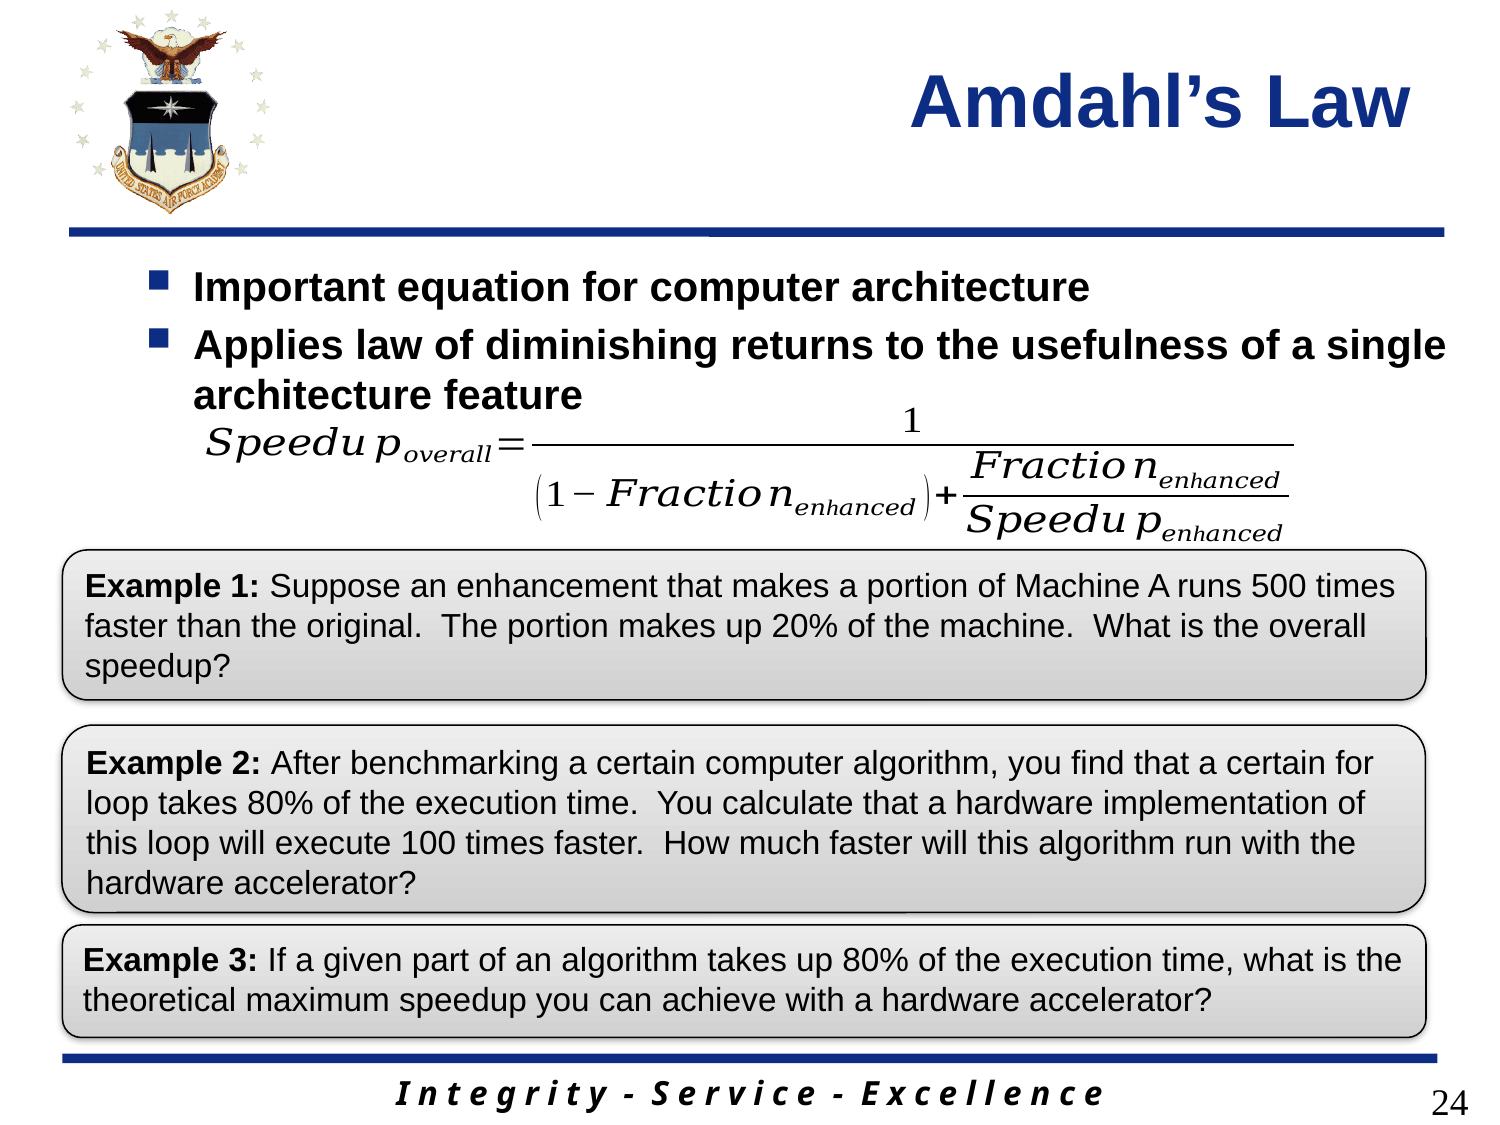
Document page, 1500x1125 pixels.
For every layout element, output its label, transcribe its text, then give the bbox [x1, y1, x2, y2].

title Amdahl’s Law [313, 12, 1427, 201]
text_box Example 1: Suppose an enhancement that makes a portion of Machine A runs 500 times faster than the original. The portion makes up 20% of the machine. What is the overall speedup? [61, 549, 1427, 701]
text_box Example 3: If a given part of an algorithm takes up 80% of the execution time, what is the theoretical maximum speedup you can achieve with a hardware accelerator? [61, 924, 1427, 1039]
text_box Example 2: After benchmarking a certain computer algorithm, you find that a certain for loop takes 80% of the execution time. You calculate that a hardware implementation of this loop will execute 100 times faster. How much faster will this algorithm run with the hardware accelerator? [61, 724, 1427, 914]
slide_number 24 [1133, 1025, 1484, 1105]
picture [63, 0, 275, 222]
list Important equation for computer architecture Applies law of diminishing returns to the usefulness of a single architecture feature [131, 251, 1466, 926]
